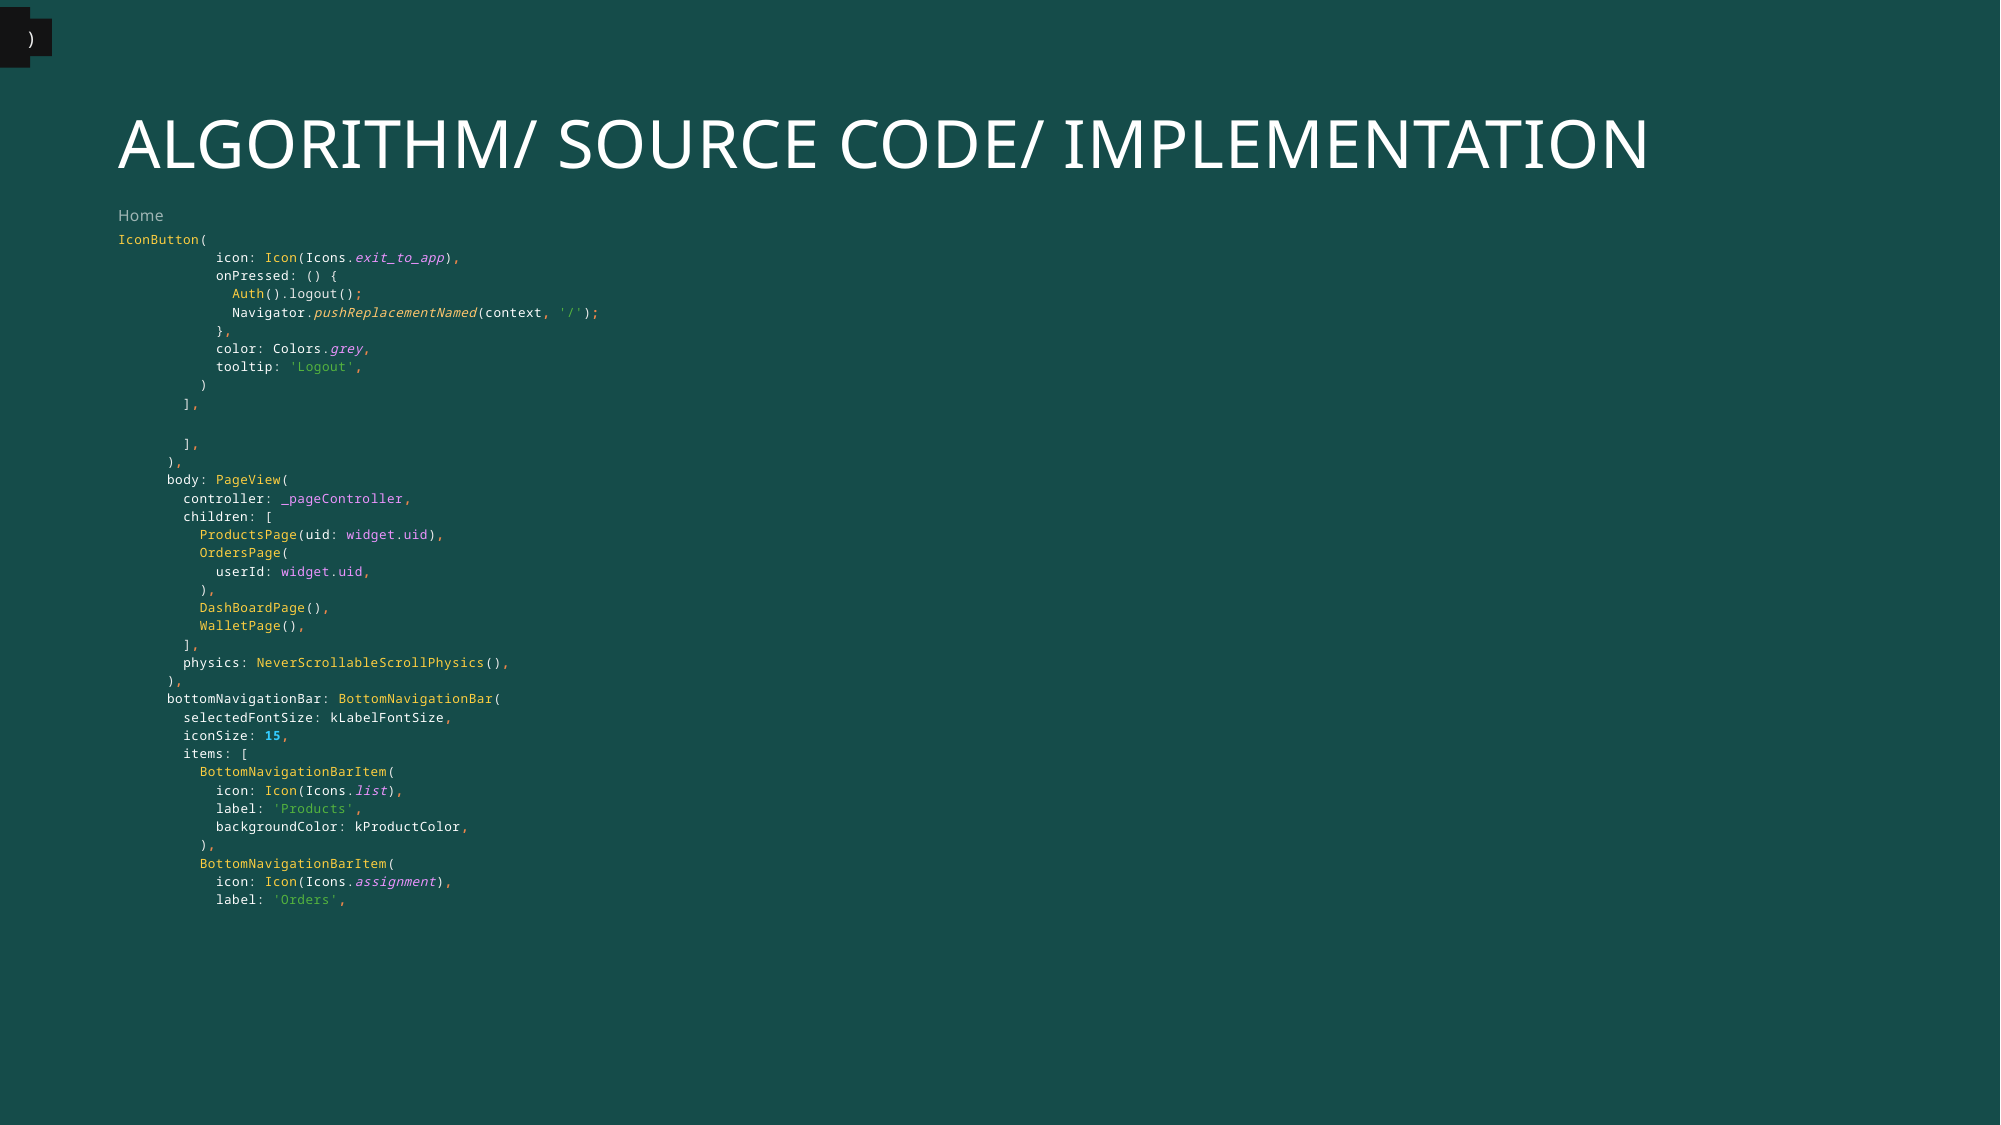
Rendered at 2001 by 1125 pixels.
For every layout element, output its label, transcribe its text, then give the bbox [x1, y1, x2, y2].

text_box [0, 7, 31, 18]
text_box [0, 57, 31, 68]
list Home IconButton( icon: Icon(Icons.exit_to_app), onPressed: () { Auth().logout(); Navigator.pushReplacementNamed(context, '/'); }, color: Colors.grey, tooltip: 'Logout', ) ], ], ), body: PageView( controller: _pageController, children: [ ProductsPage(uid: widget.uid), OrdersPage( userId: widget.uid, ), DashBoardPage(), WalletPage(), ], physics: NeverScrollableScrollPhysics(), ), bottomNavigationBar: BottomNavigationBar( selectedFontSize: kLabelFontSize, iconSize: 15, items: [ BottomNavigationBarItem( icon: Icon(Icons.list), label: 'Products', backgroundColor: kProductColor, ), BottomNavigationBarItem( icon: Icon(Icons.assignment), label: 'Orders', [118, 202, 1878, 947]
title ALGORITHM/ SOURCE CODE/ IMPLEMENTATION [118, 101, 1878, 202]
text_box ) [0, 18, 52, 57]
